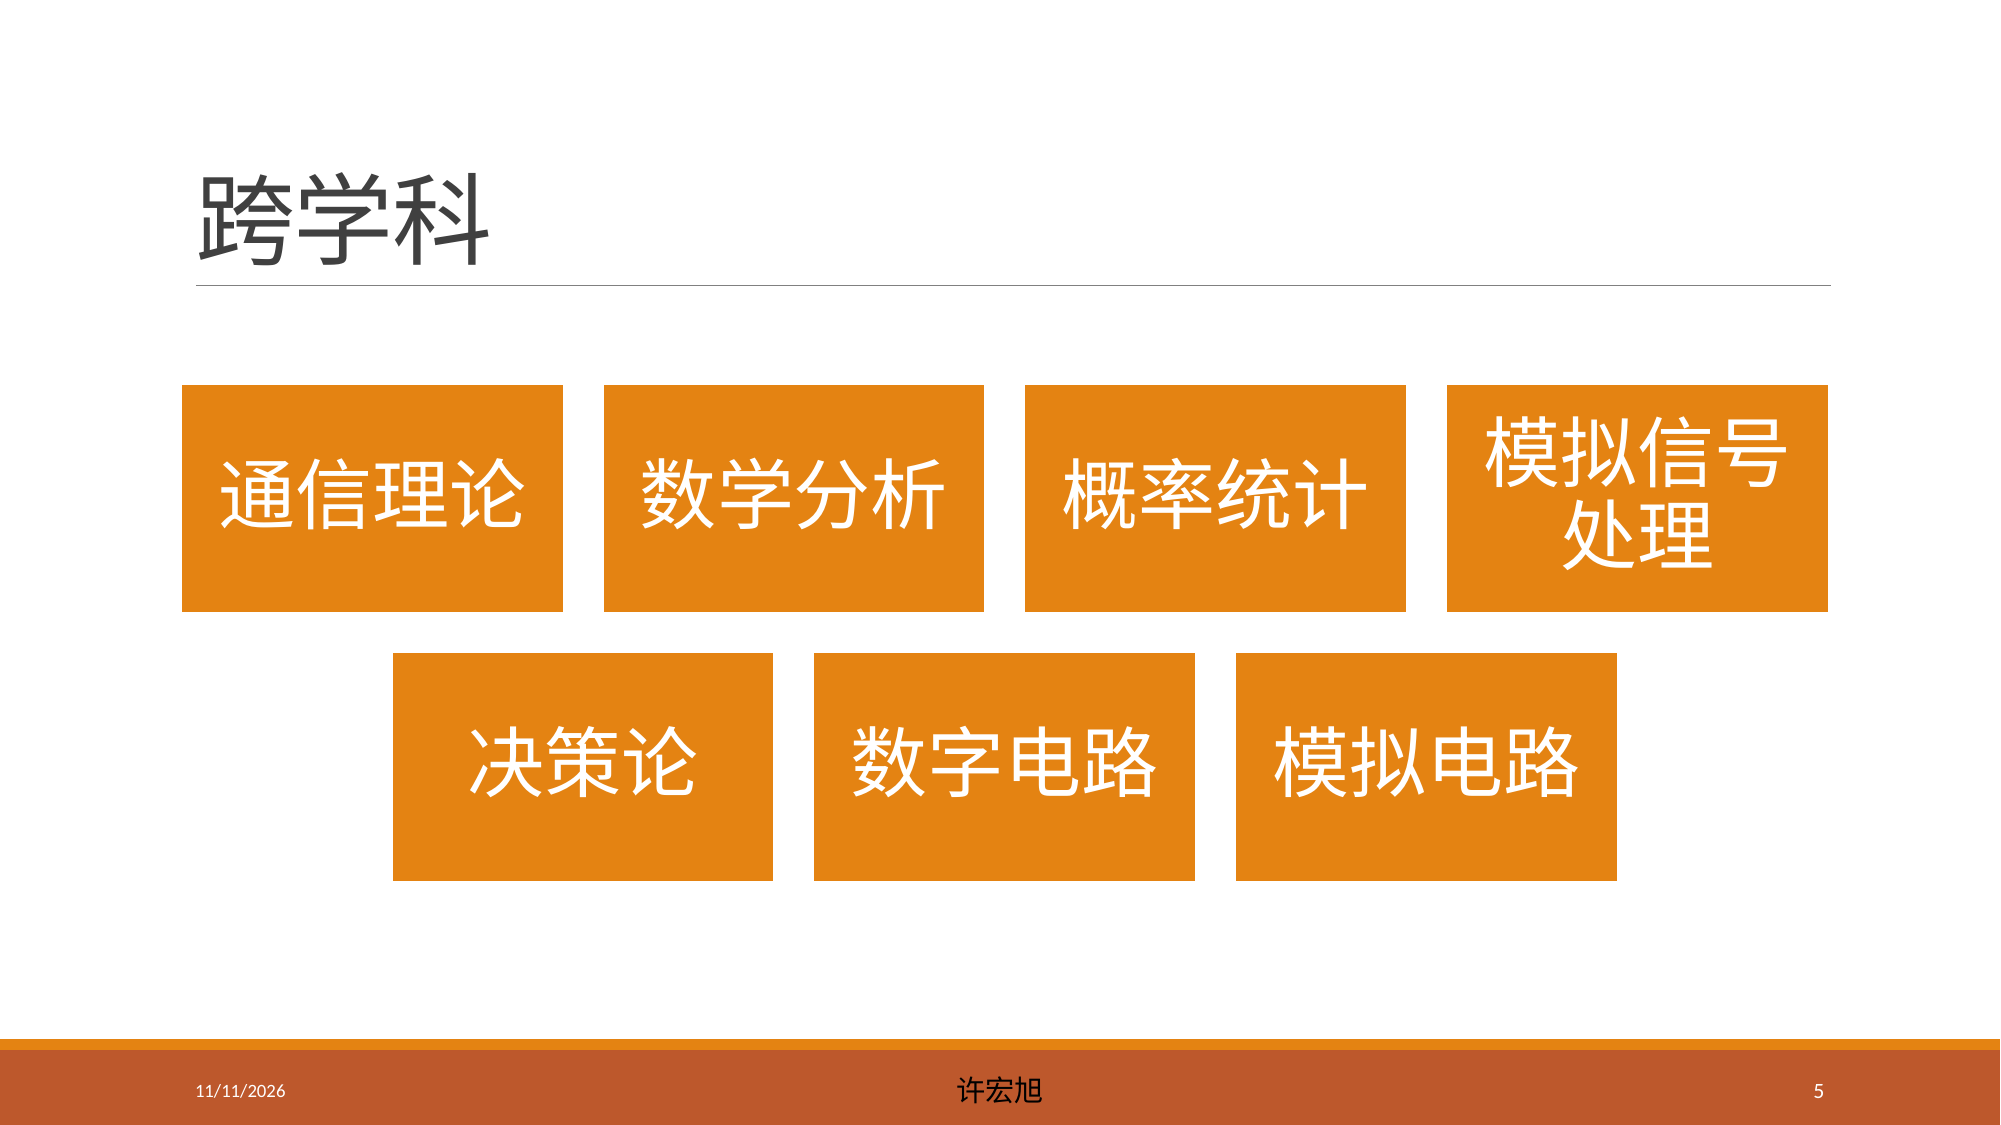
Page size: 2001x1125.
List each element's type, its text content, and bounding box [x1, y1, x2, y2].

slide_number 5 [1624, 1059, 1840, 1120]
footer 许宏旭 [604, 1059, 1396, 1120]
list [179, 302, 1831, 964]
title 跨学科 [180, 47, 1830, 285]
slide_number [180, 1059, 586, 1120]
